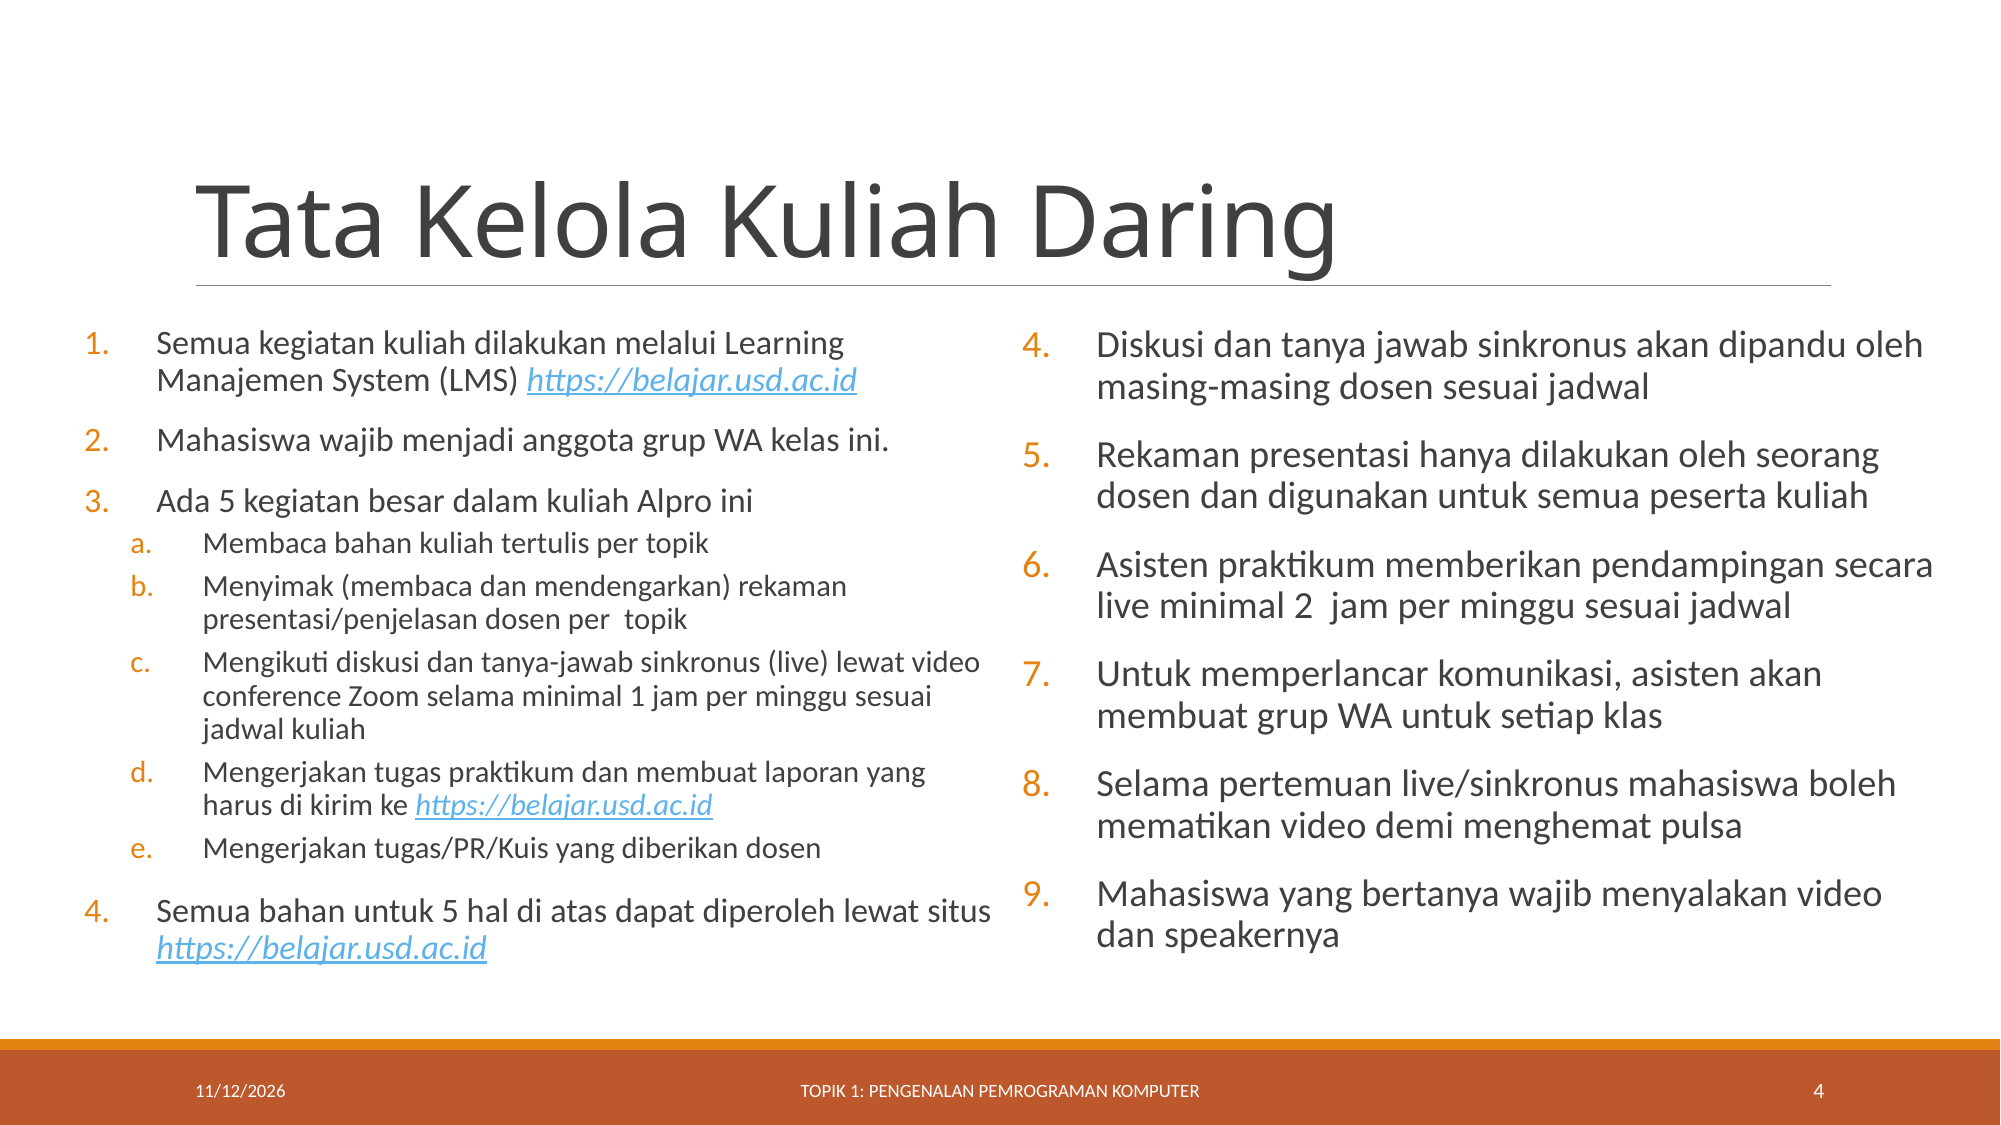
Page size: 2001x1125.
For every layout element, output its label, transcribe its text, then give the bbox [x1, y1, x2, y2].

slide_number 4 [1624, 1059, 1840, 1120]
text_box Diskusi dan tanya jawab sinkronus akan dipandu oleh masing-masing dosen sesuai jadwal Rekaman presentasi hanya dilakukan oleh seorang dosen dan digunakan untuk semua peserta kuliah Asisten praktikum memberikan pendampingan secara live minimal 2 jam per minggu sesuai jadwal Untuk memperlancar komunikasi, asisten akan membuat grup WA untuk setiap klas Selama pertemuan live/sinkronus mahasiswa boleh mematikan video demi menghemat pulsa Mahasiswa yang bertanya wajib menyalakan video dan speakernya [1022, 317, 1939, 978]
list Semua kegiatan kuliah dilakukan melalui Learning Manajemen System (LMS) https://belajar.usd.ac.id Mahasiswa wajib menjadi anggota grup WA kelas ini. Ada 5 kegiatan besar dalam kuliah Alpro ini Membaca bahan kuliah tertulis per topik Menyimak (membaca dan mendengarkan) rekaman presentasi/penjelasan dosen per topik Mengikuti diskusi dan tanya-jawab sinkronus (live) lewat video conference Zoom selama minimal 1 jam per minggu sesuai jadwal kuliah Mengerjakan tugas praktikum dan membuat laporan yang harus di kirim ke https://belajar.usd.ac.id Mengerjakan tugas/PR/Kuis yang diberikan dosen Semua bahan untuk 5 hal di atas dapat diperoleh lewat situs https://belajar.usd.ac.id [84, 317, 1001, 978]
title Tata Kelola Kuliah Daring [180, 47, 1830, 285]
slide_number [180, 1059, 586, 1120]
footer Topik 1: Pengenalan Pemrograman Komputer [604, 1059, 1396, 1120]
